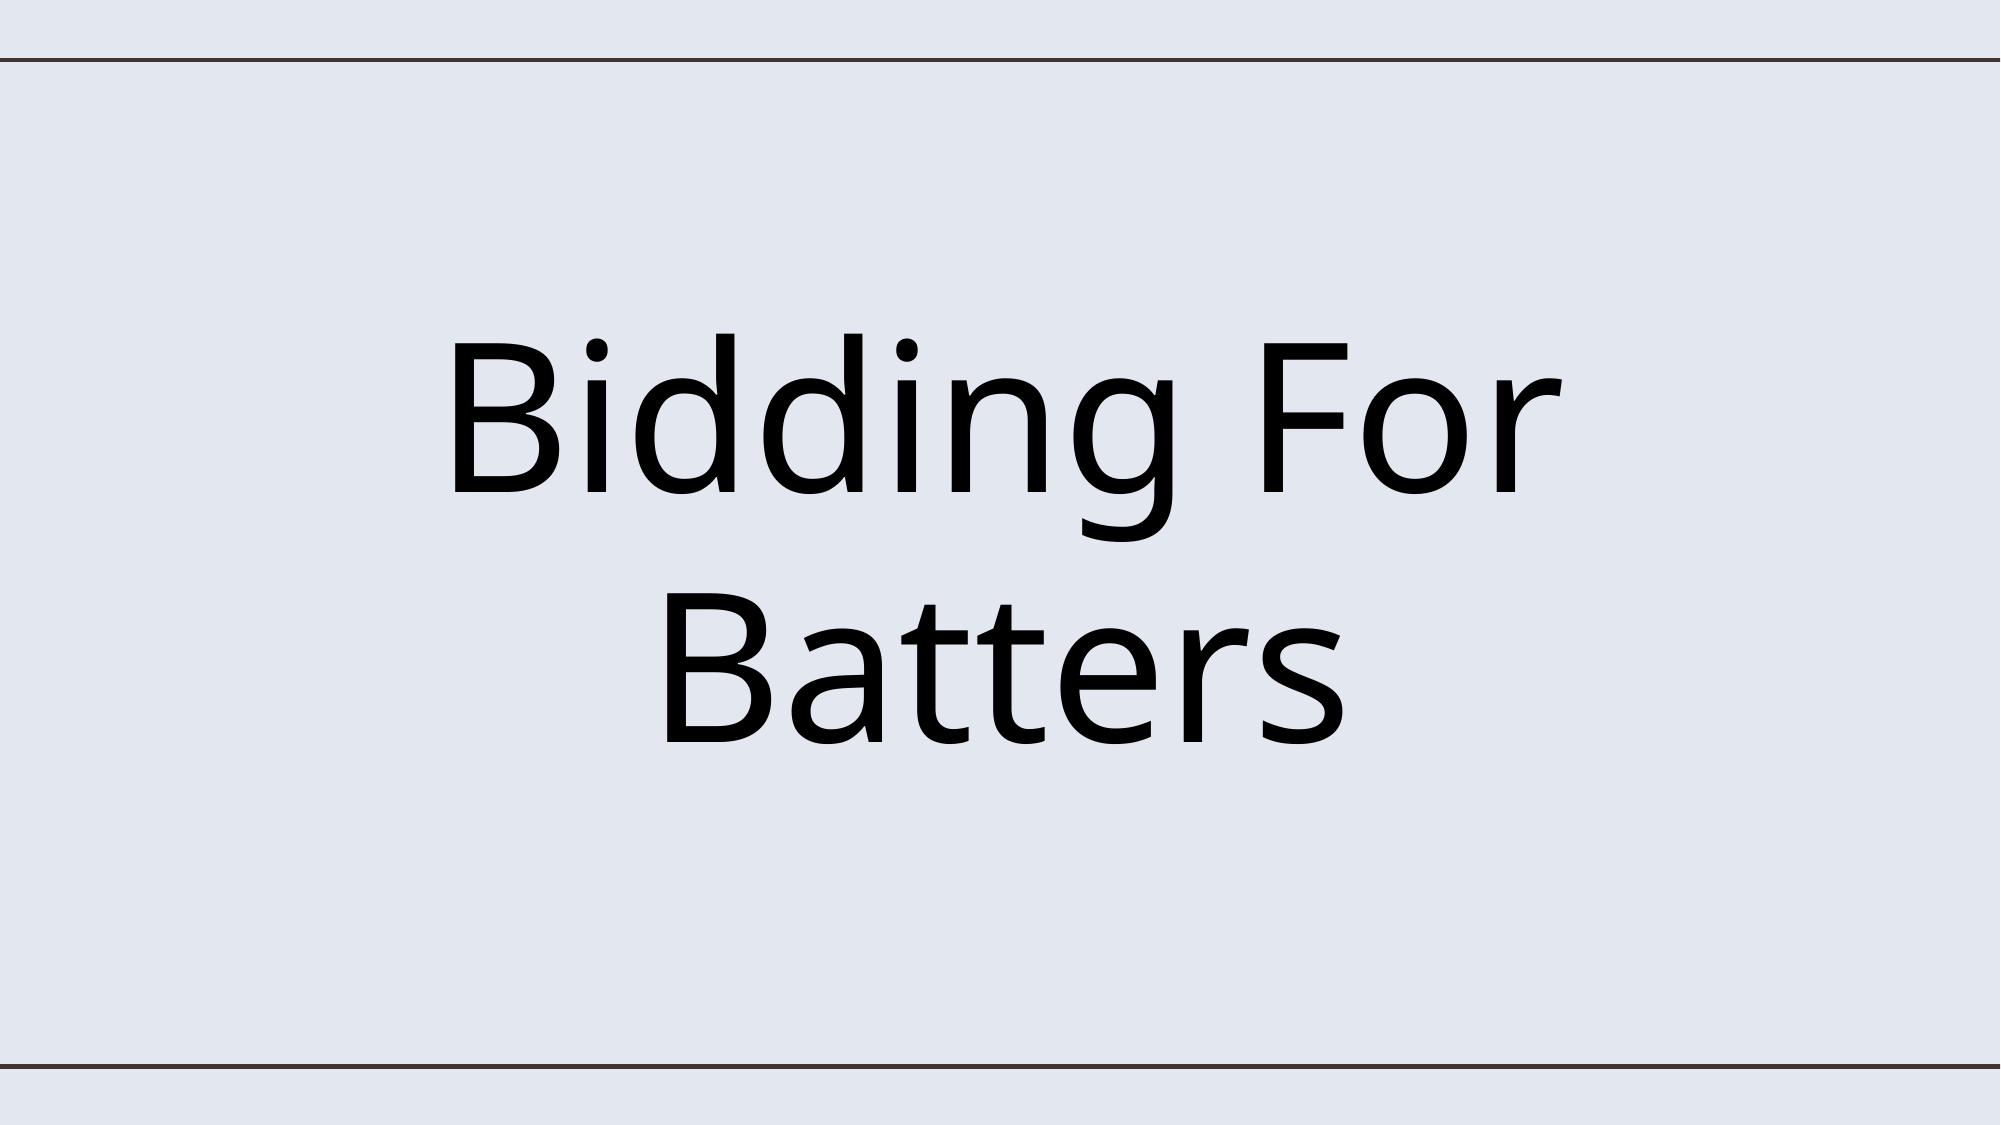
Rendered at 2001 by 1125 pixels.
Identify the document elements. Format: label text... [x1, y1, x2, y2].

title Bidding For Batters [324, 264, 1676, 861]
